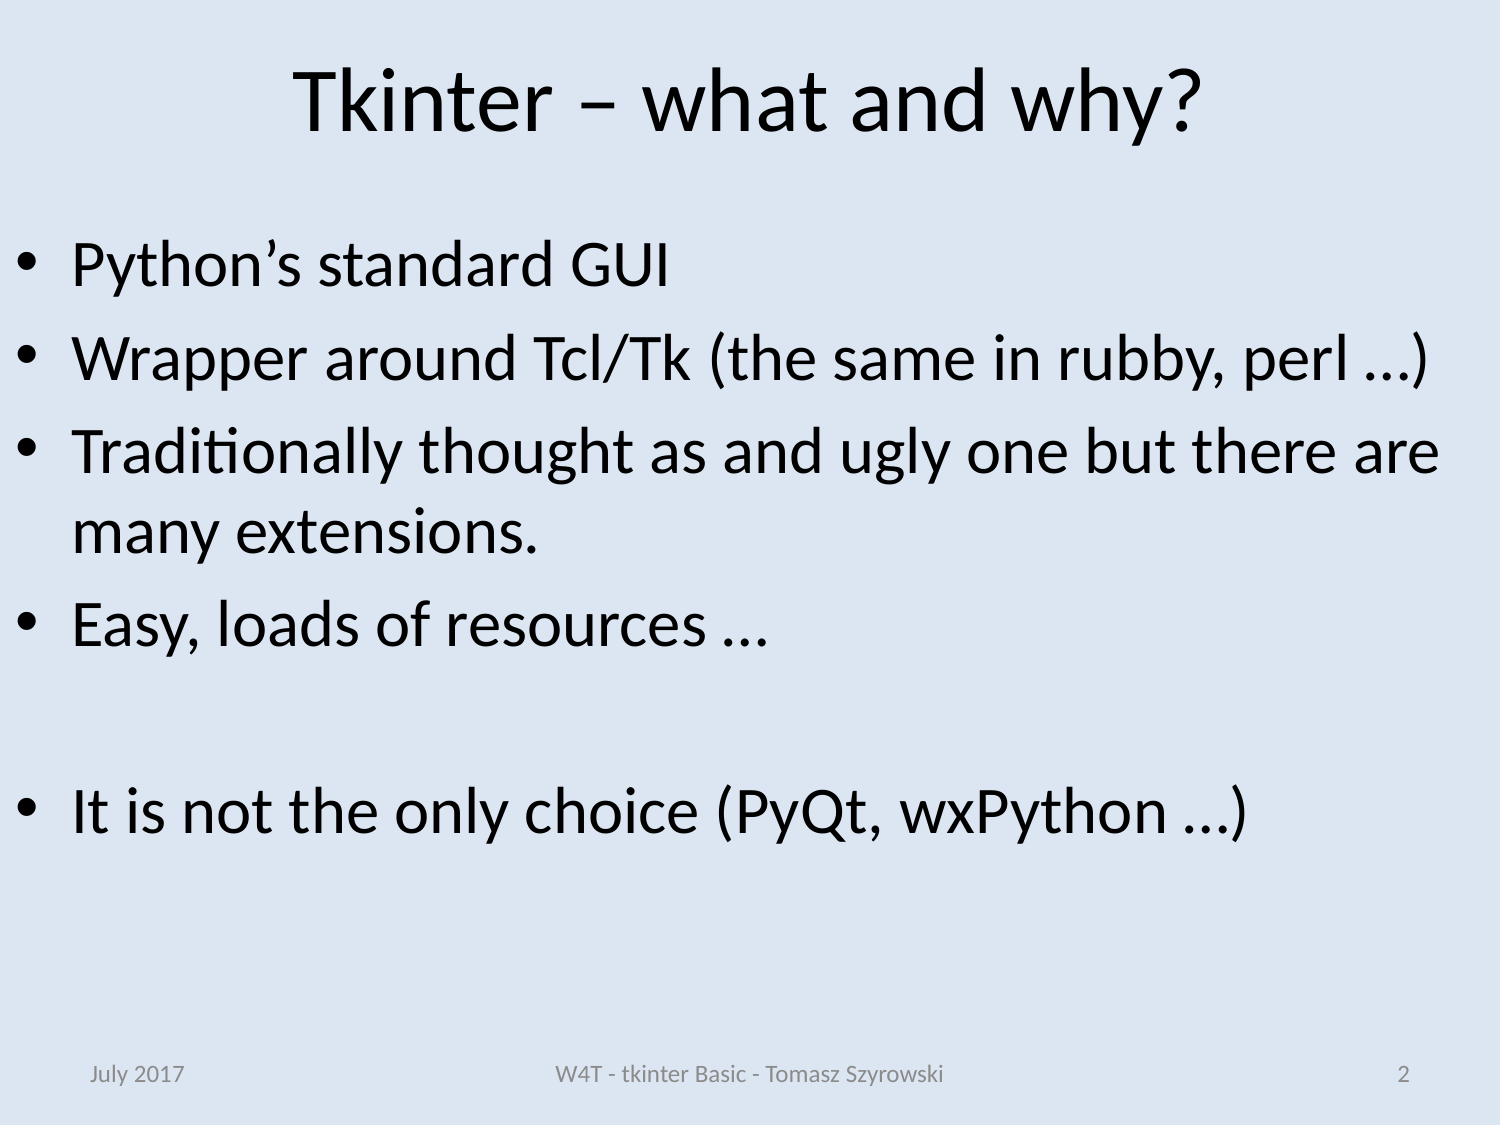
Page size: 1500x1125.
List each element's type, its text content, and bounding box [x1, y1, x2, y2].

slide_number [75, 1042, 425, 1103]
title Tkinter – what and why? [0, 3, 1500, 188]
footer W4T - tkinter Basic - Tomasz Szyrowski [512, 1042, 988, 1103]
list Python’s standard GUI Wrapper around Tcl/Tk (the same in rubby, perl …) Traditionally thought as and ugly one but there are many extensions. Easy, loads of resources … It is not the only choice (PyQt, wxPython …) [0, 212, 1500, 1050]
slide_number 2 [1074, 1042, 1425, 1103]
